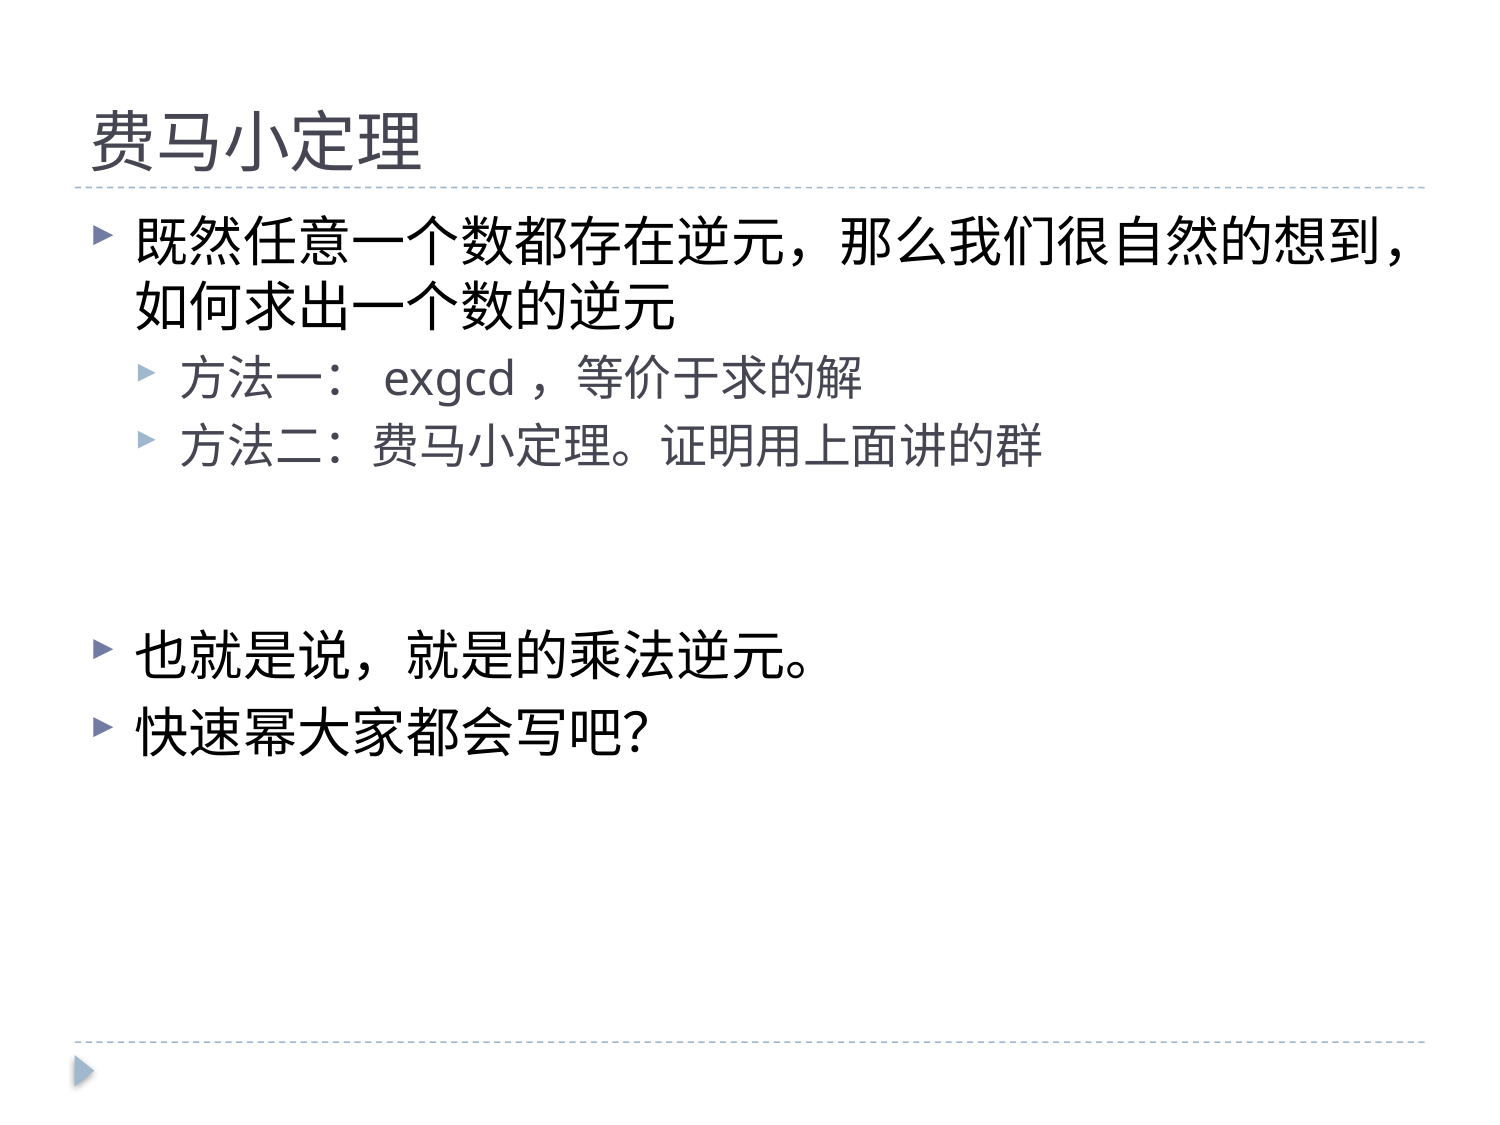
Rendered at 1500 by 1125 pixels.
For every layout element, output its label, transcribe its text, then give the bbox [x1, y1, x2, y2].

title 费马小定理 [75, 24, 1425, 188]
